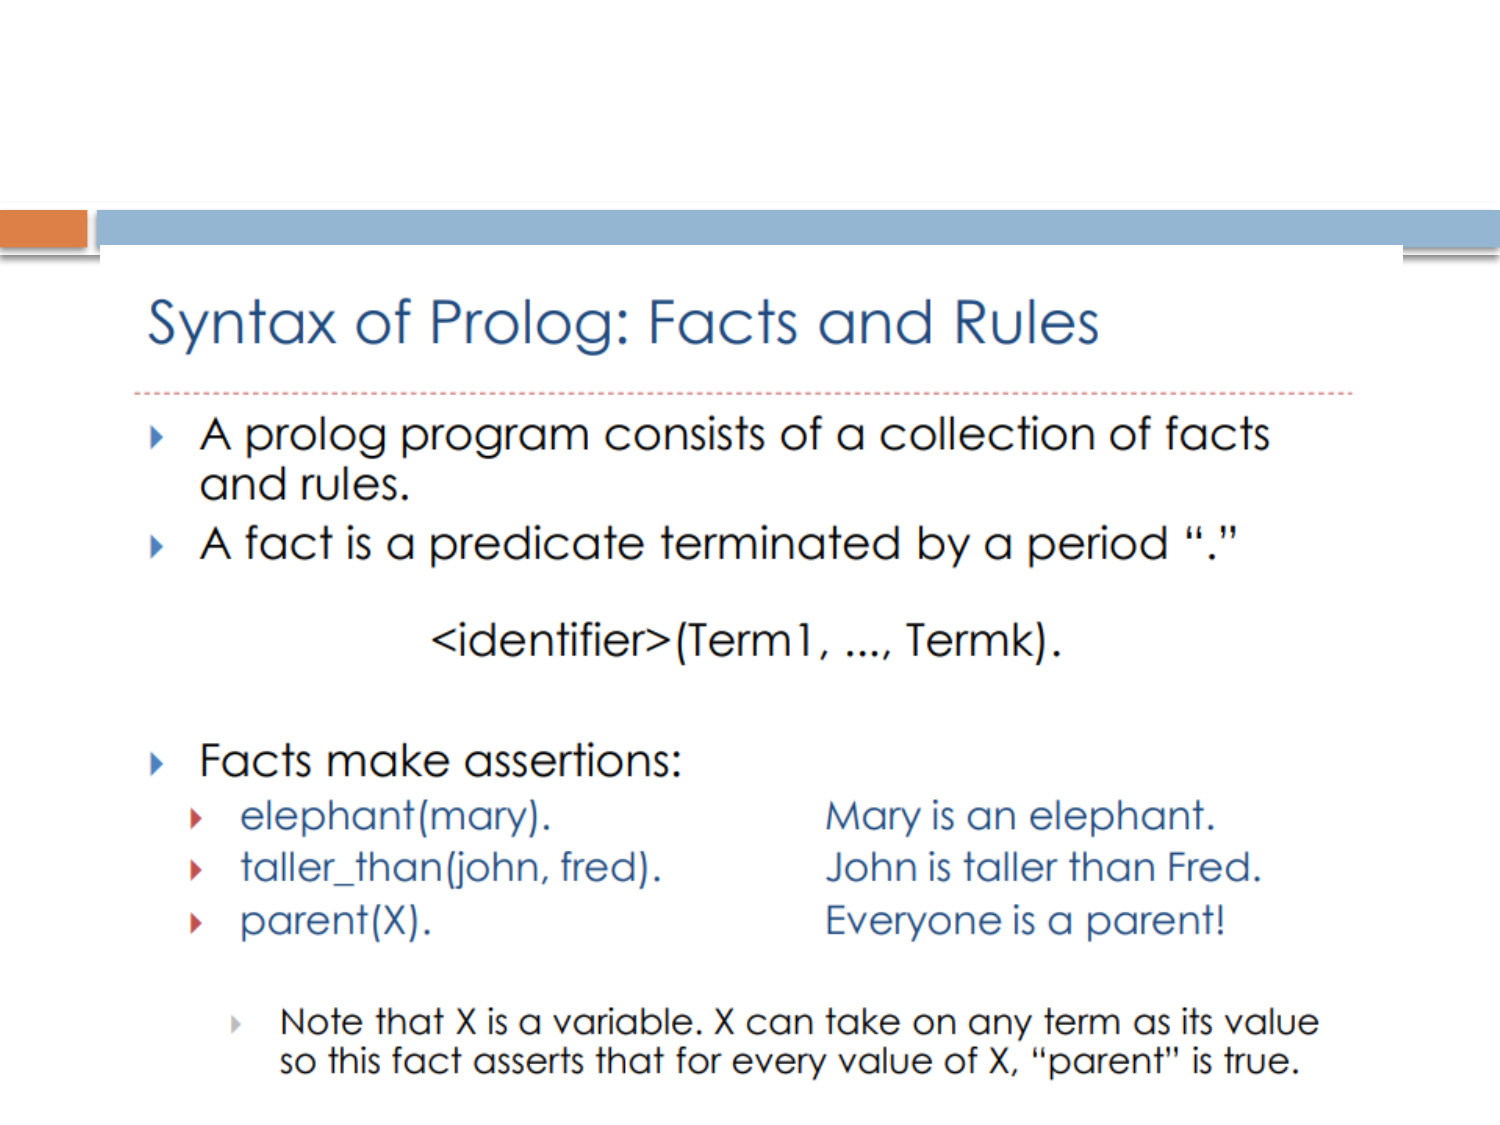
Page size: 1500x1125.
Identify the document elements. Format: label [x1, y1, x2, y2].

picture [100, 244, 1403, 1125]
